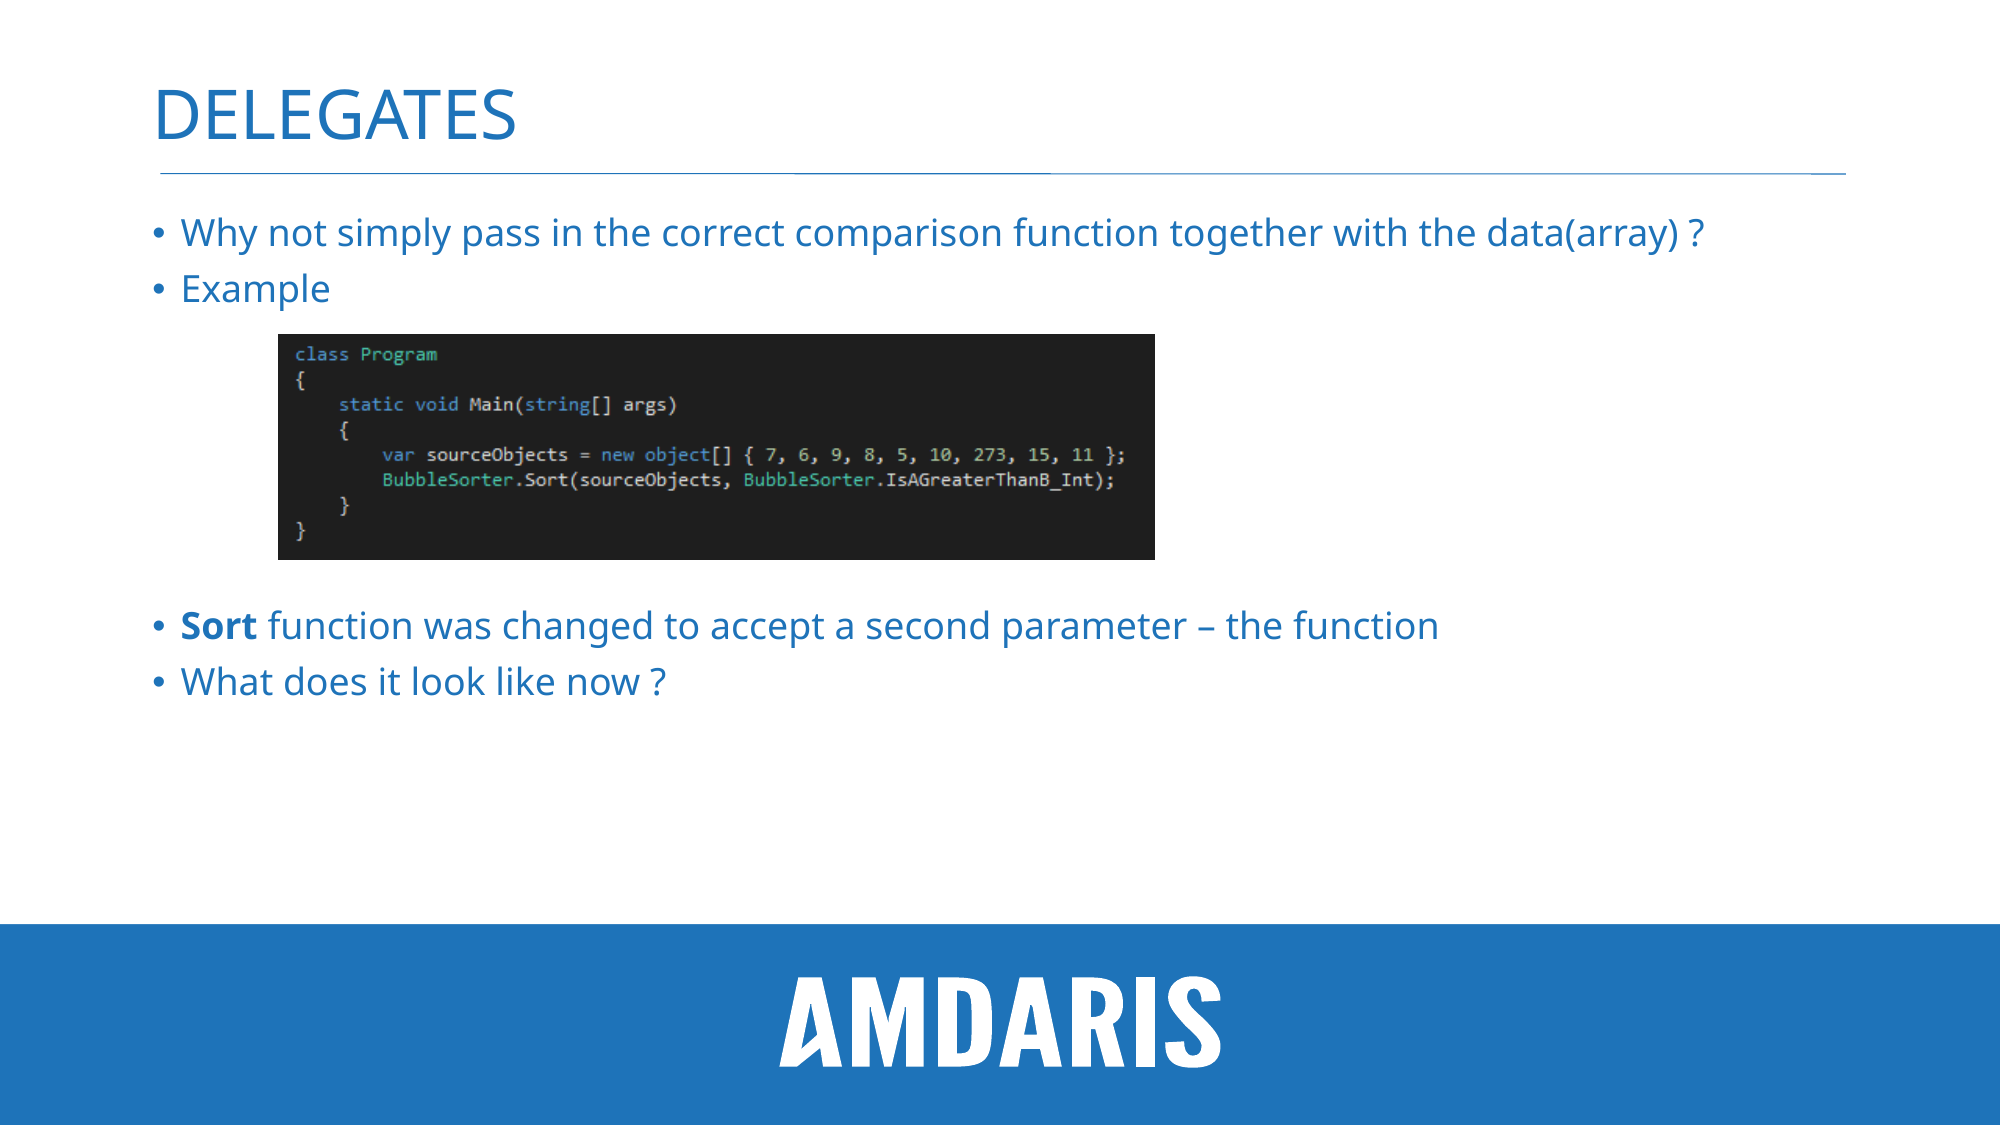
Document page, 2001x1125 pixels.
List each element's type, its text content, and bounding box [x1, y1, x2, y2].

picture [278, 334, 1155, 560]
title Delegates [137, 59, 1863, 175]
list Why not simply pass in the correct comparison function together with the data(array) ? Example Sort function was changed to accept a second parameter – the function What does it look like now ? [137, 206, 1863, 887]
